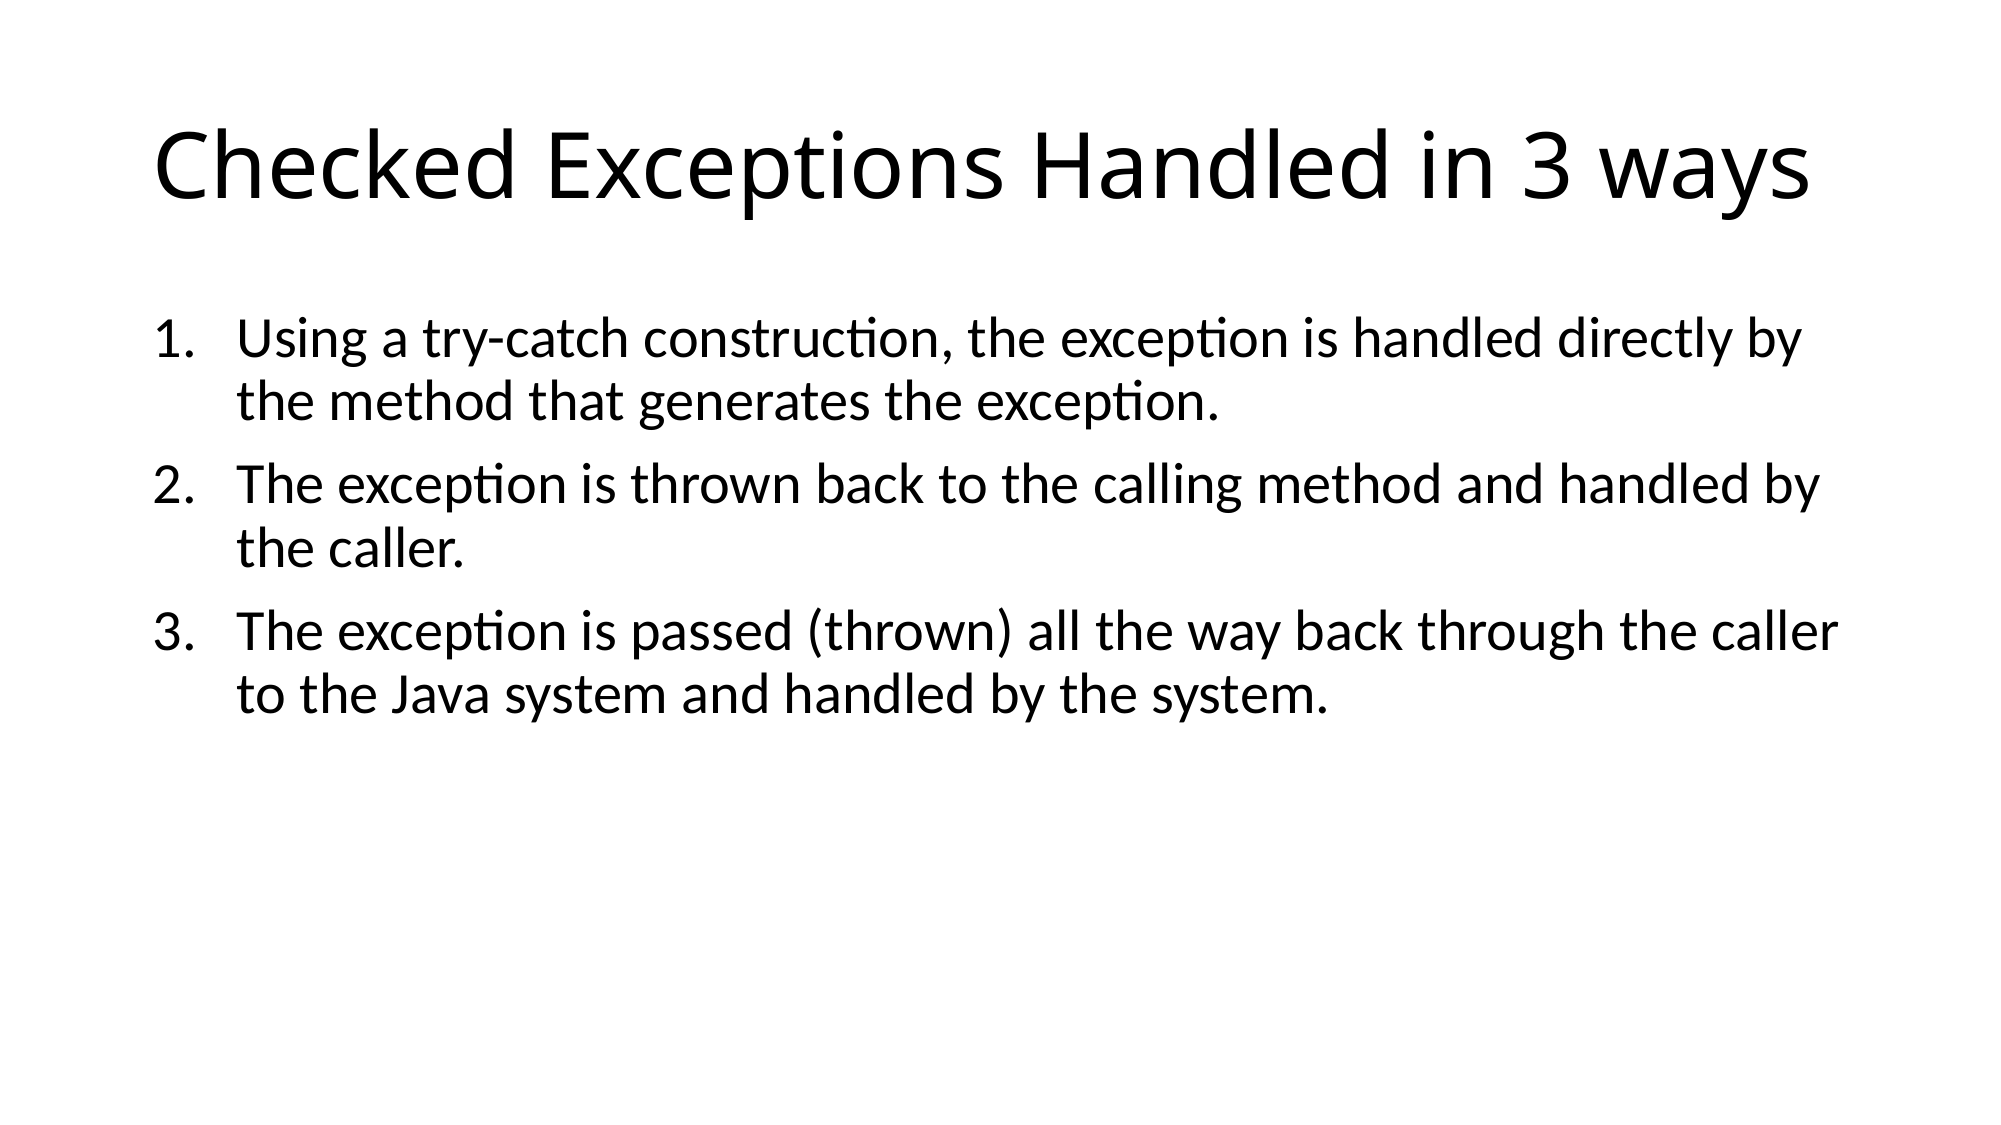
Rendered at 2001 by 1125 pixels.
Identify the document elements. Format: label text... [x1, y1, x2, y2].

list Using a try-catch construction, the exception is handled directly by the method that generates the exception. The exception is thrown back to the calling method and handled by the caller. The exception is passed (thrown) all the way back through the caller to the Java system and handled by the system. [137, 299, 1863, 1014]
title Checked Exceptions Handled in 3 ways [137, 59, 1863, 278]
